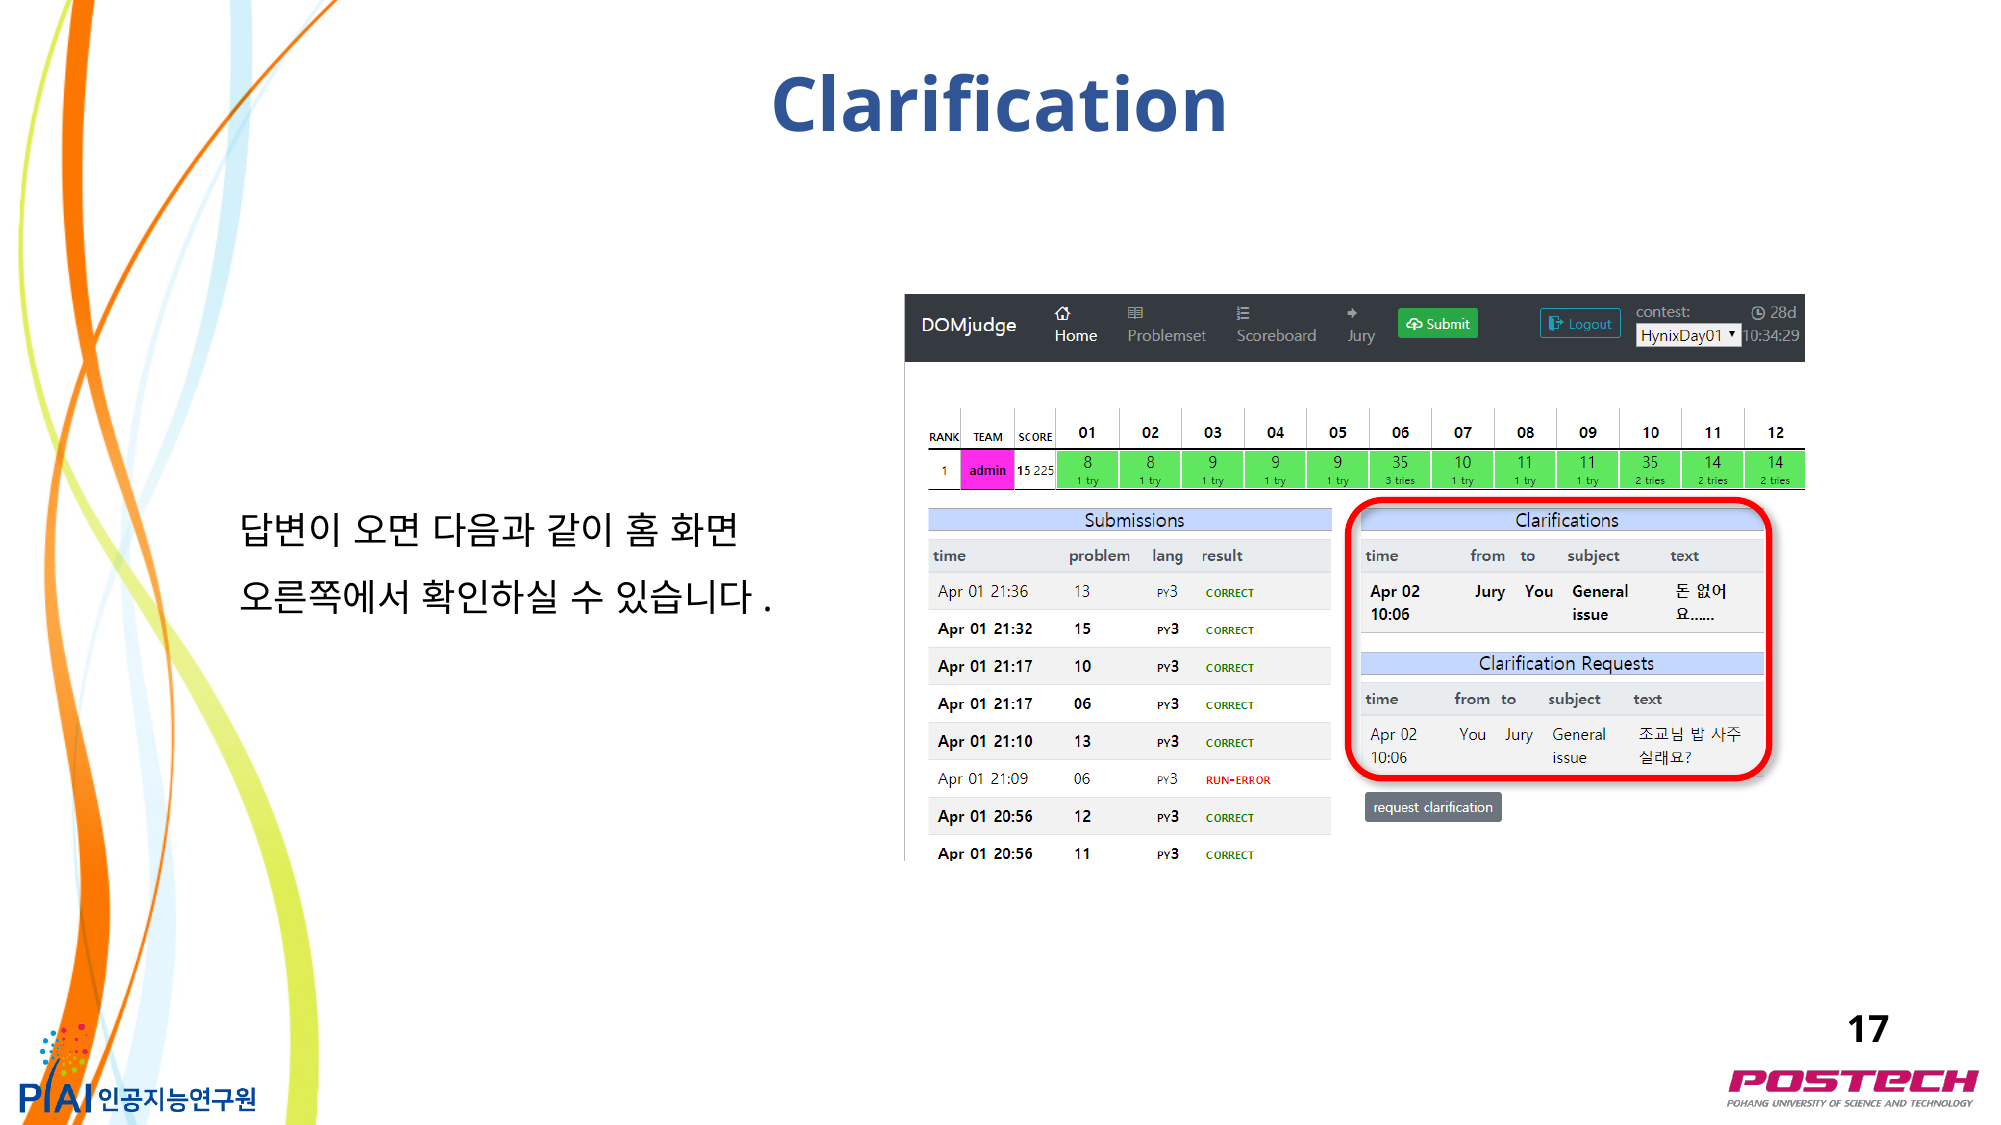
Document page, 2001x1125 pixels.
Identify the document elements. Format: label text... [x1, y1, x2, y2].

text_box 답변이 오면 다음과 같이 홈 화면 오른쪽에서 확인하실 수 있습니다. [224, 476, 823, 627]
text_box Clarification [0, 48, 2000, 154]
picture [0, 0, 2001, 1125]
